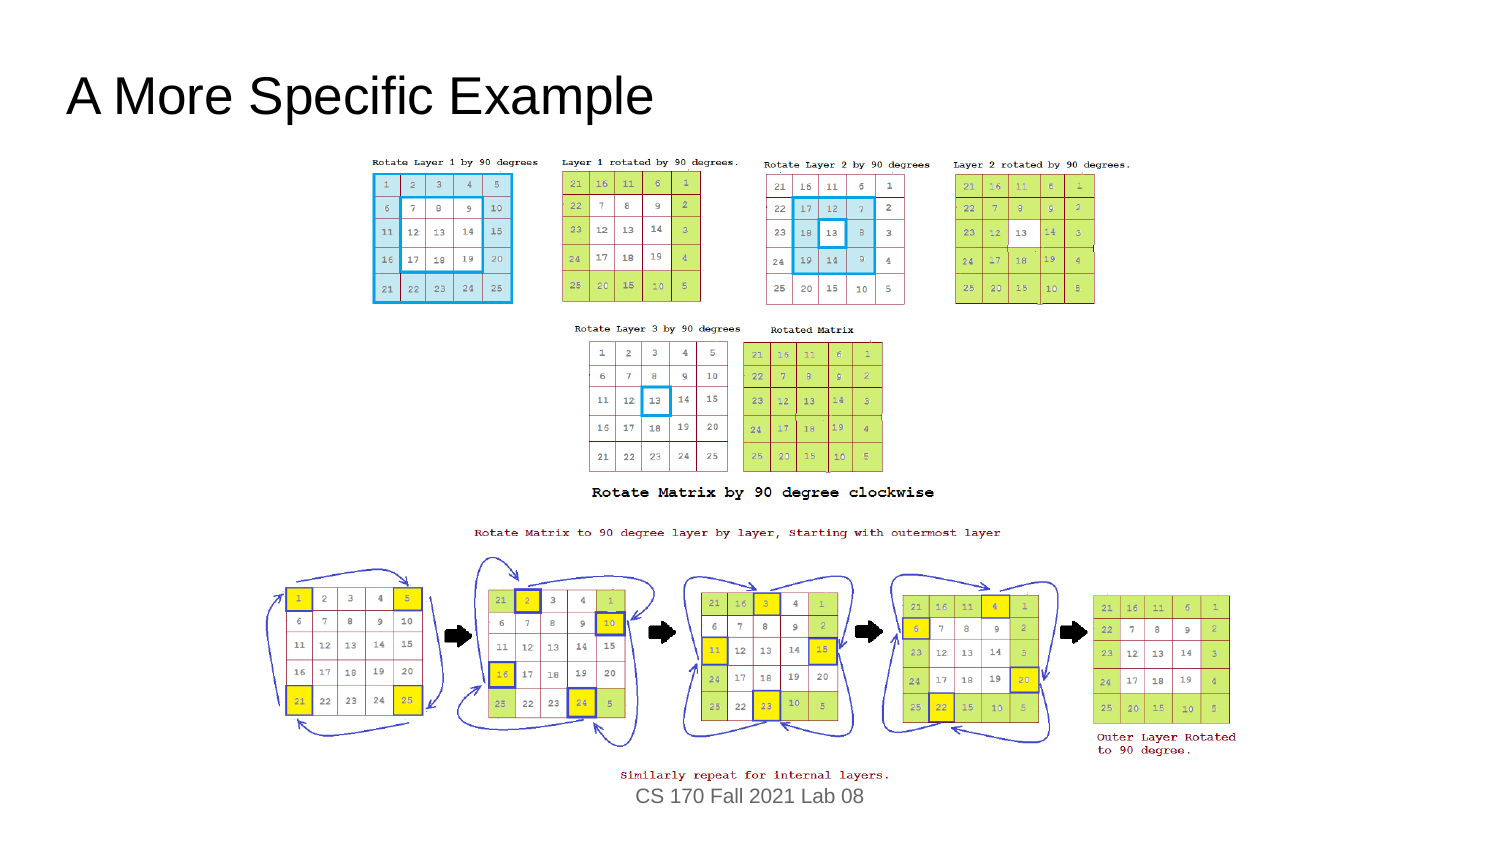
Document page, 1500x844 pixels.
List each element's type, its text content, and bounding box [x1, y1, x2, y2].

title A More Specific Example [51, 46, 1449, 140]
picture [368, 153, 1132, 477]
picture [262, 481, 1238, 784]
